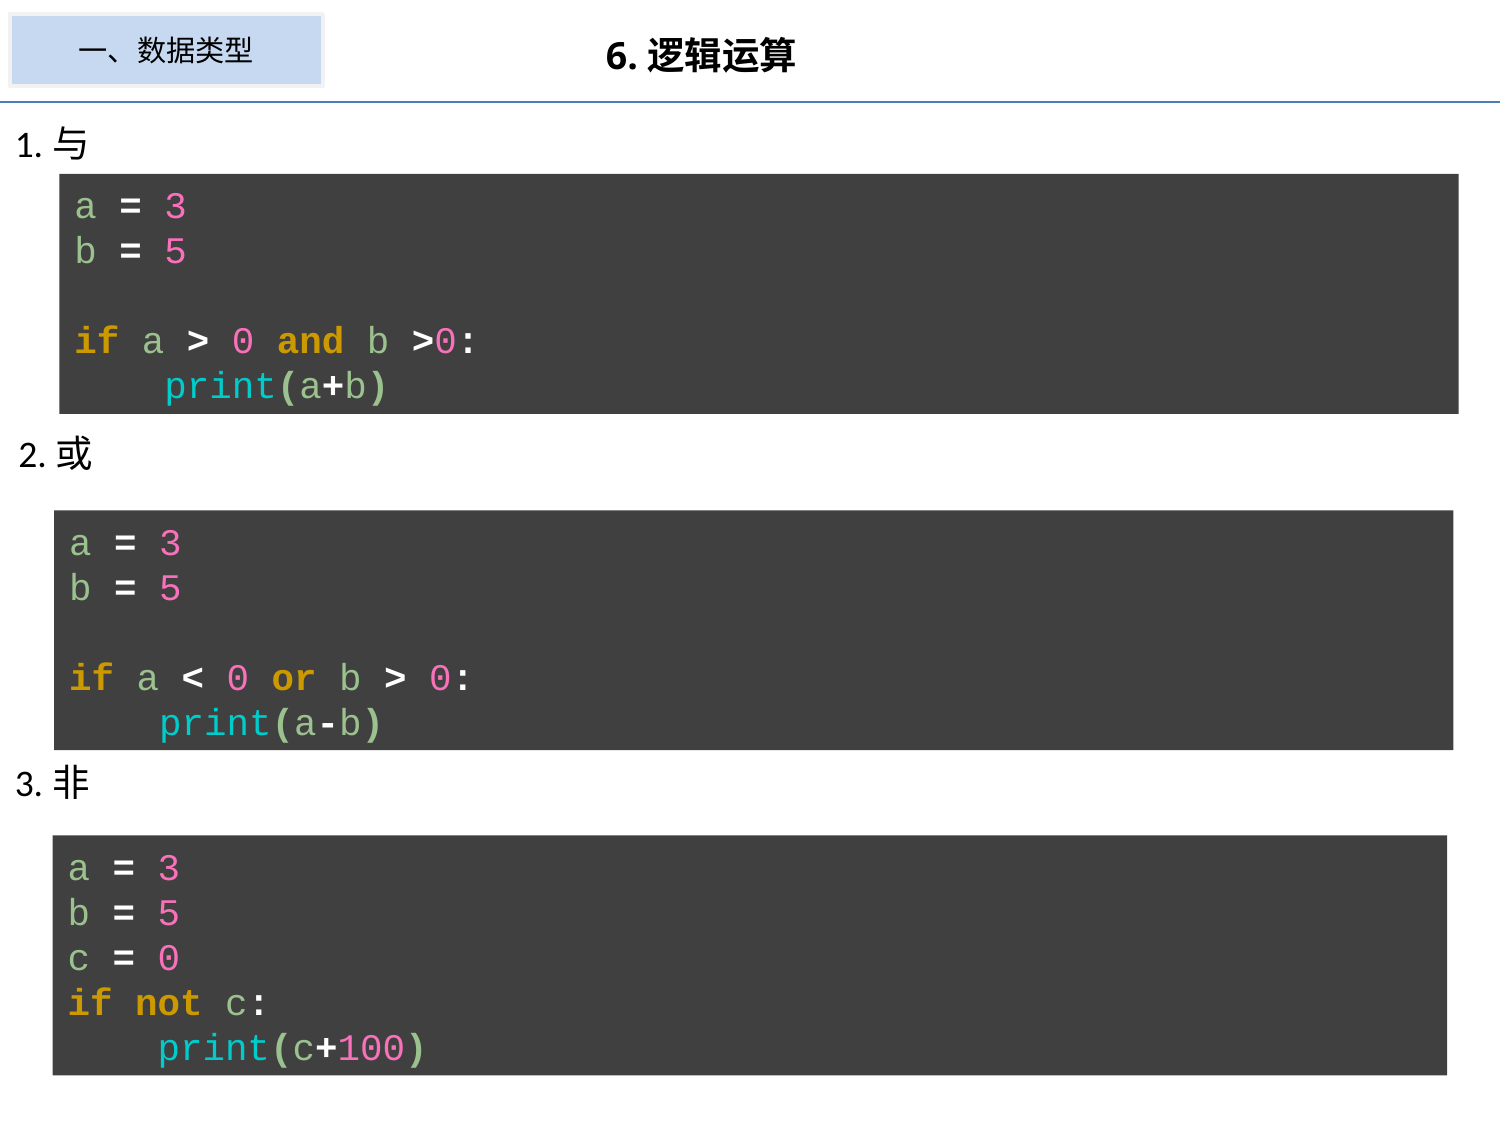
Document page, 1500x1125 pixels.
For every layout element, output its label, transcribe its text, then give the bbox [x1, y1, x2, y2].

text_box 3.非 [0, 751, 265, 812]
text_box 1.与 [0, 112, 278, 172]
text_box a = 3 b = 5 if a > 0 and b >0: print(a+b) [59, 173, 1459, 414]
text_box a = 3 b = 5 c = 0 if not c: print(c+100) [52, 835, 1448, 1076]
text_box 6.逻辑运算 [591, 25, 812, 85]
text_box a = 3 b = 5 if a < 0 or b > 0: print(a-b) [54, 510, 1454, 751]
text_box 一、数据类型 [8, 12, 325, 88]
text_box 2.或 [3, 422, 317, 482]
